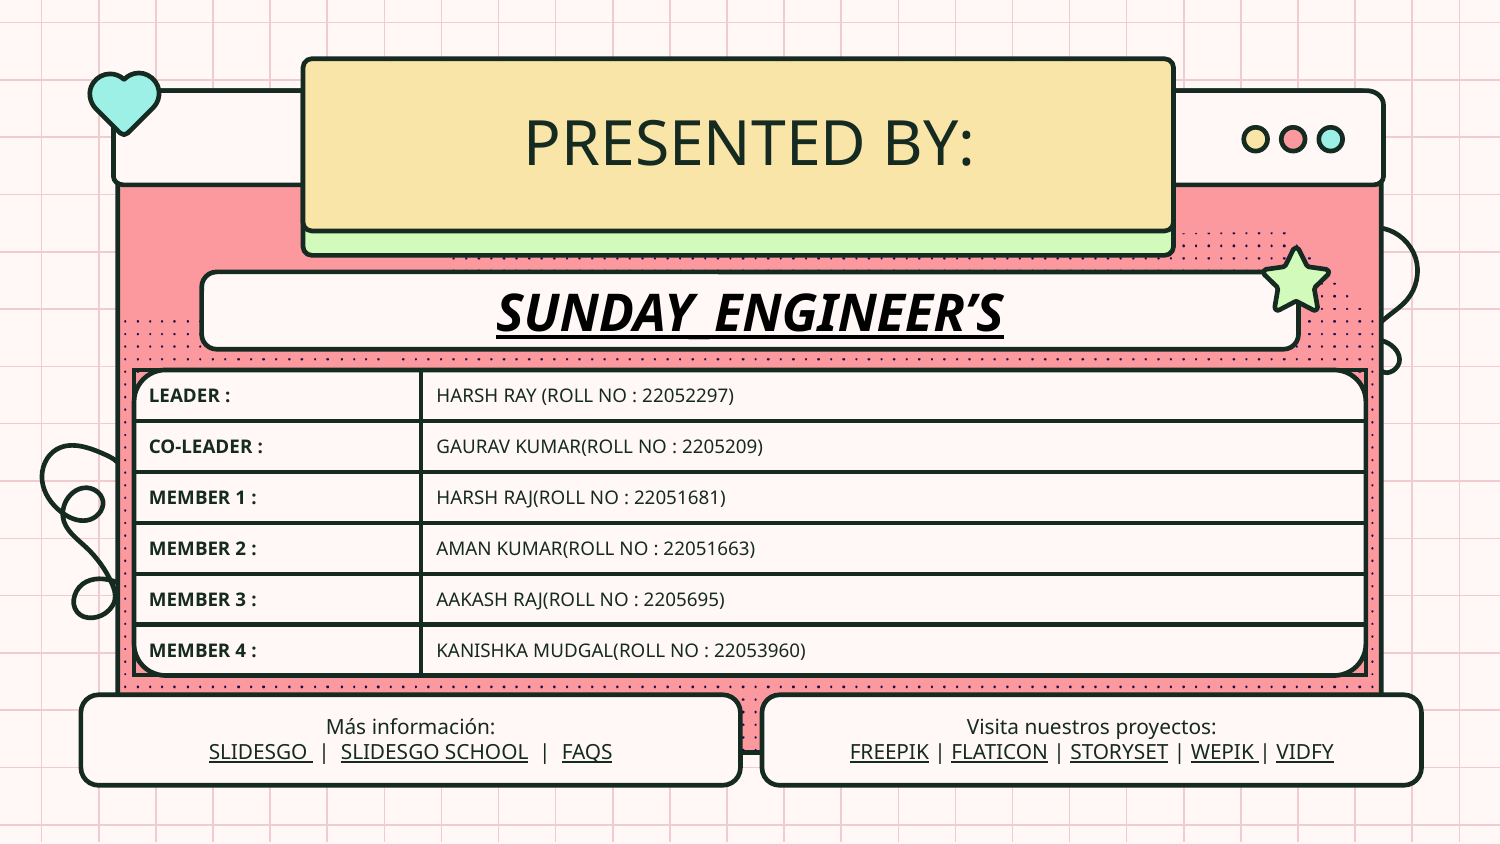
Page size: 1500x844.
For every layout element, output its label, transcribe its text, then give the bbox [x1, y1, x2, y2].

table_cell CO-LEADER : [136, 423, 419, 470]
text_box Visita nuestros proyectos: FREEPIK | FLATICON | STORYSET | WEPIK | VIDFY [761, 694, 1422, 786]
table_cell MEMBER 4 : [136, 627, 419, 673]
table_header LEADER : [136, 372, 419, 419]
text_box [1263, 247, 1329, 311]
table_cell HARSH RAJ(ROLL NO : 22051681) [423, 474, 1364, 521]
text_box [302, 58, 1174, 256]
table_cell AMAN KUMAR(ROLL NO : 22051663) [423, 525, 1364, 572]
table_cell MEMBER 1 : [136, 474, 419, 521]
picture [115, 211, 1379, 756]
text_box SUNDAY_ENGINEER’S [201, 271, 1299, 350]
table_cell MEMBER 2 : [136, 525, 419, 572]
text_box Más información: SLIDESGO | SLIDESGO SCHOOL | FAQS [80, 694, 741, 786]
table_cell AAKASH RAJ(ROLL NO : 2205695) [423, 576, 1364, 622]
table_cell KANISHKA MUDGAL(ROLL NO : 22053960) [423, 627, 1364, 673]
table_header HARSH RAY (ROLL NO : 22052297) [423, 372, 1364, 419]
table_cell MEMBER 3 : [136, 576, 419, 622]
table_cell GAURAV KUMAR(ROLL NO : 2205209) [423, 423, 1364, 470]
